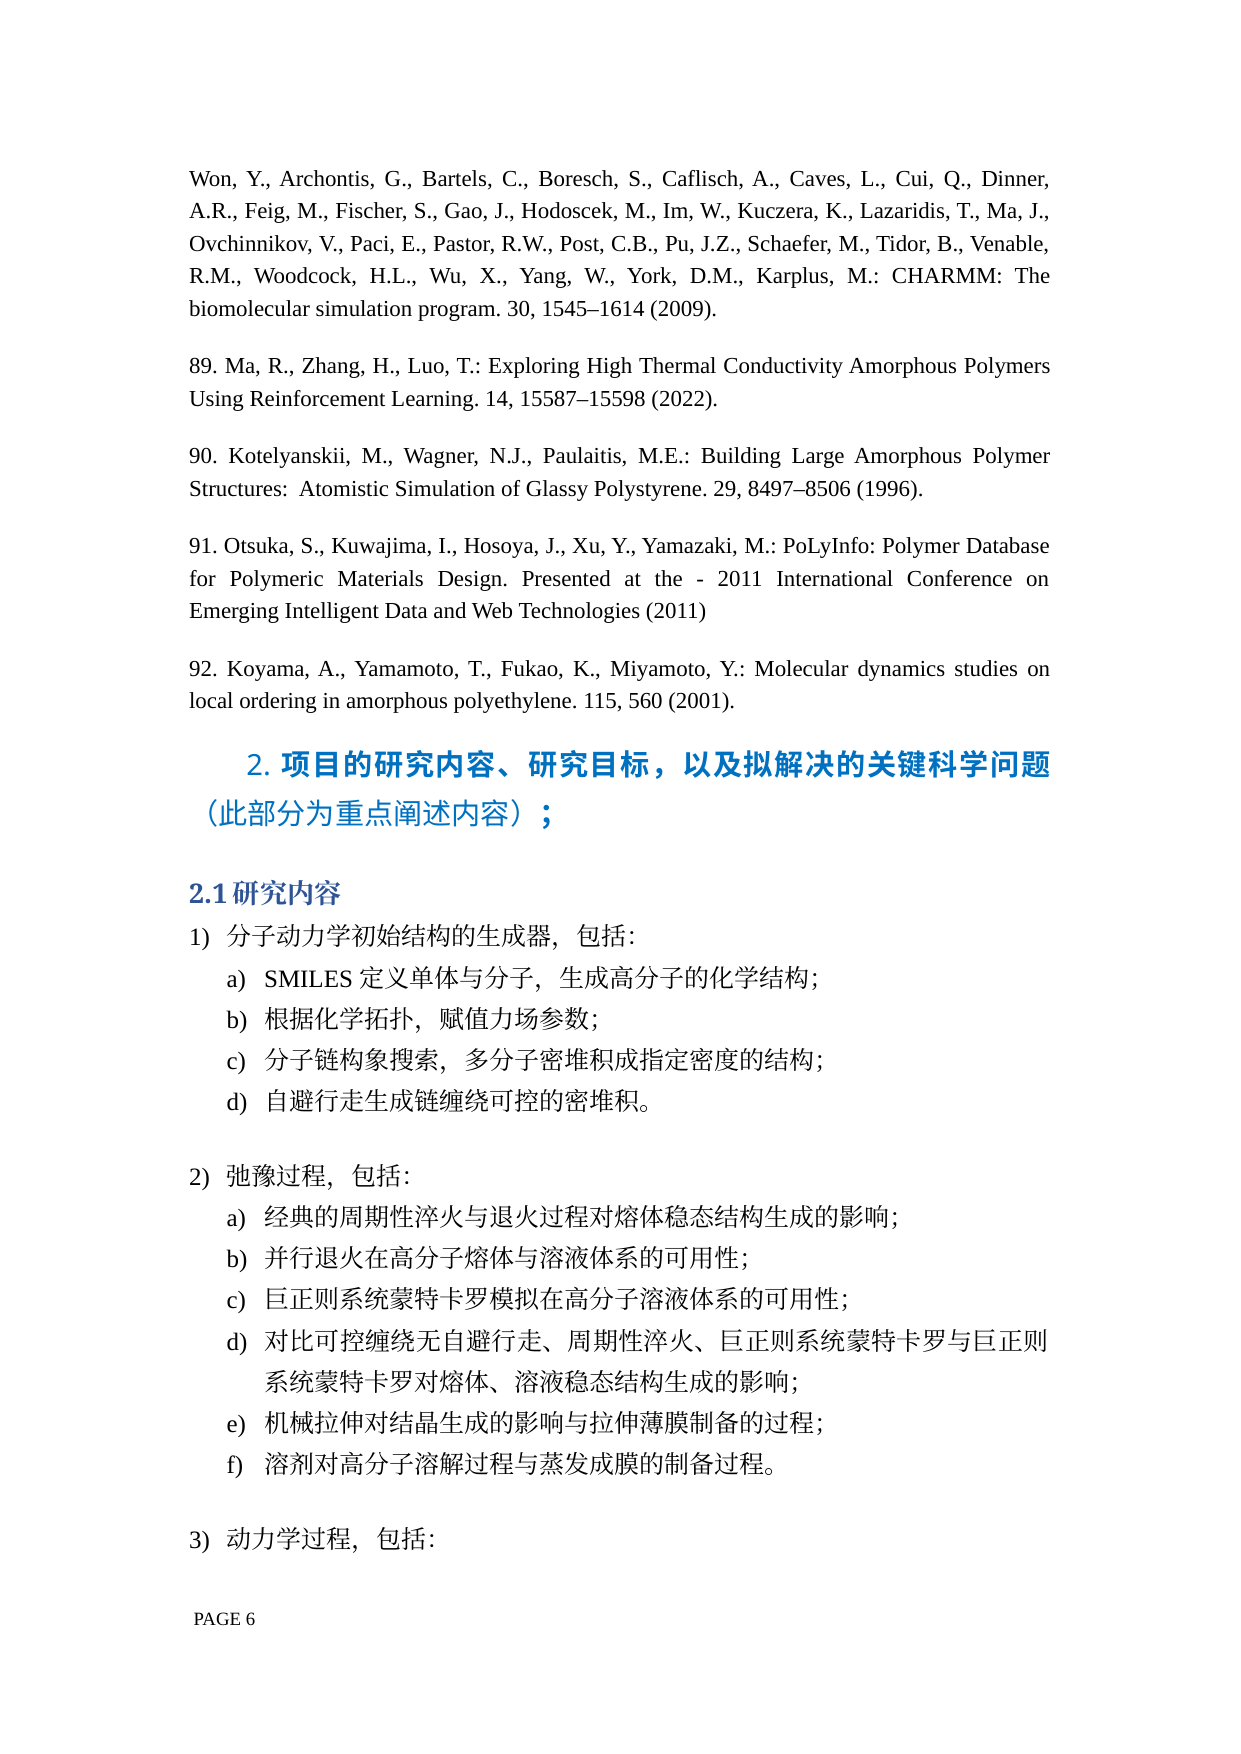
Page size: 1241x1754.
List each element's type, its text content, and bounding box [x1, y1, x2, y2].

list 分子链构象搜索，多分子密堆积成指定密度的结构； [226, 1041, 1051, 1077]
list 巨正则系统蒙特卡罗模拟在高分子溶液体系的可用性； [226, 1280, 1051, 1316]
list 并行退火在高分子熔体与溶液体系的可用性； [226, 1239, 1051, 1275]
list SMILES 定义单体与分子，生成高分子的化学结构； [226, 958, 1051, 994]
list 分子动力学初始结构的生成器，包括： [189, 917, 1051, 953]
list 机械拉伸对结晶生成的影响与拉伸薄膜制备的过程； [226, 1404, 1051, 1440]
list 动力学过程，包括： [189, 1519, 1051, 1555]
list 弛豫过程，包括： [189, 1156, 1051, 1192]
list 根据化学拓扑，赋值力场参数； [226, 999, 1051, 1036]
list 溶剂对高分子溶解过程与蒸发成膜的制备过程。 [226, 1445, 1051, 1481]
list 对比可控缠绕无自避行走、周期性淬火、巨正则系统蒙特卡罗与巨正则系统蒙特卡罗对熔体、溶液稳态结构生成的影响； [226, 1321, 1051, 1398]
list 经典的周期性淬火与退火过程对熔体稳态结构生成的影响； [226, 1198, 1051, 1233]
list 自避行走生成链缠绕可控的密堆积。 [226, 1082, 1051, 1118]
